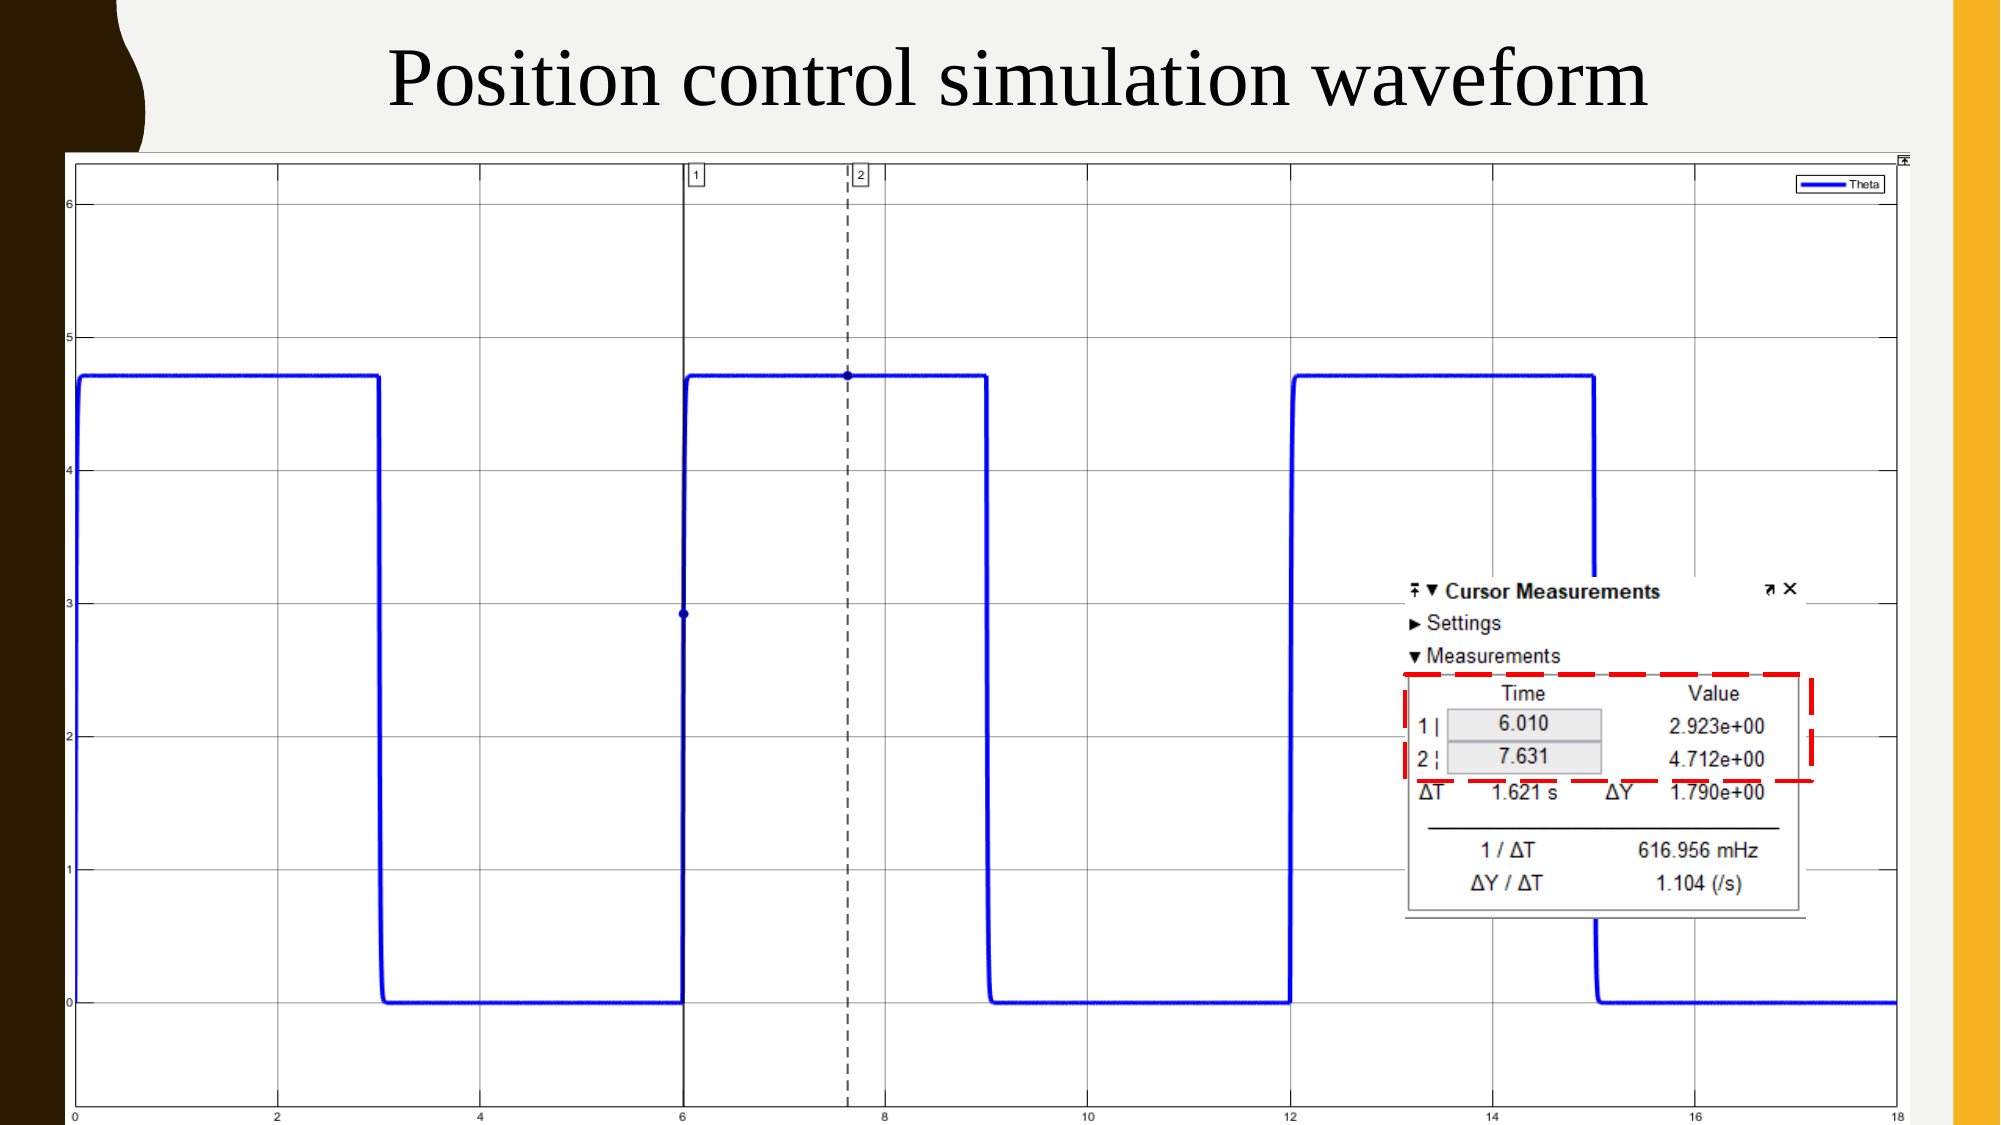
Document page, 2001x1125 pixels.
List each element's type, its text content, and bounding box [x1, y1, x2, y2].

picture [65, 152, 1910, 1125]
text_box Position control simulation waveform [373, 14, 1666, 130]
